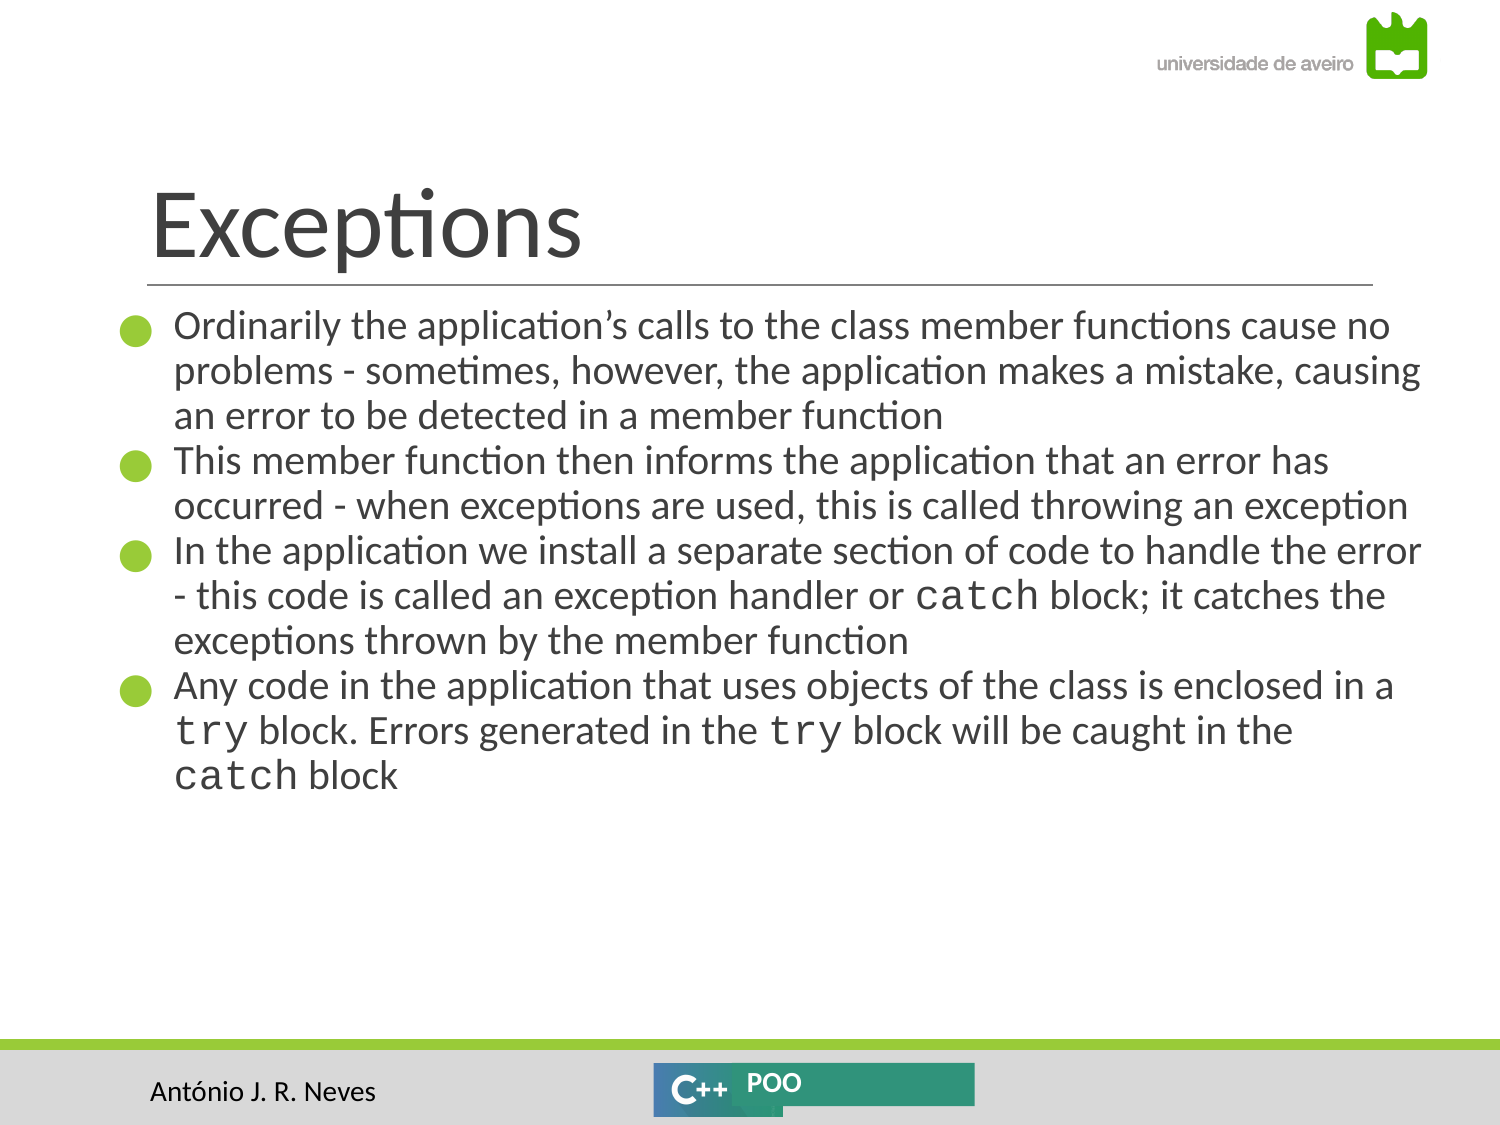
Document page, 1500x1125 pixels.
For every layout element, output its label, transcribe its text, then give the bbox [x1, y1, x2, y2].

picture [1156, 12, 1441, 80]
title Exceptions [135, 47, 1373, 285]
picture [653, 1063, 783, 1117]
list Ordinarily the application’s calls to the class member functions cause no problems - sometimes, however, the application makes a mistake, causing an error to be detected in a member function This member function then informs the application that an error has occurred - when exceptions are used, this is called throwing an exception In the application we install a separate section of code to handle the error - this code is called an exception handler or catch block; it catches the exceptions thrown by the member function Any code in the application that uses objects of the class is enclosed in a try block. Errors generated in the try block will be caught in the catch block [98, 295, 1427, 1039]
